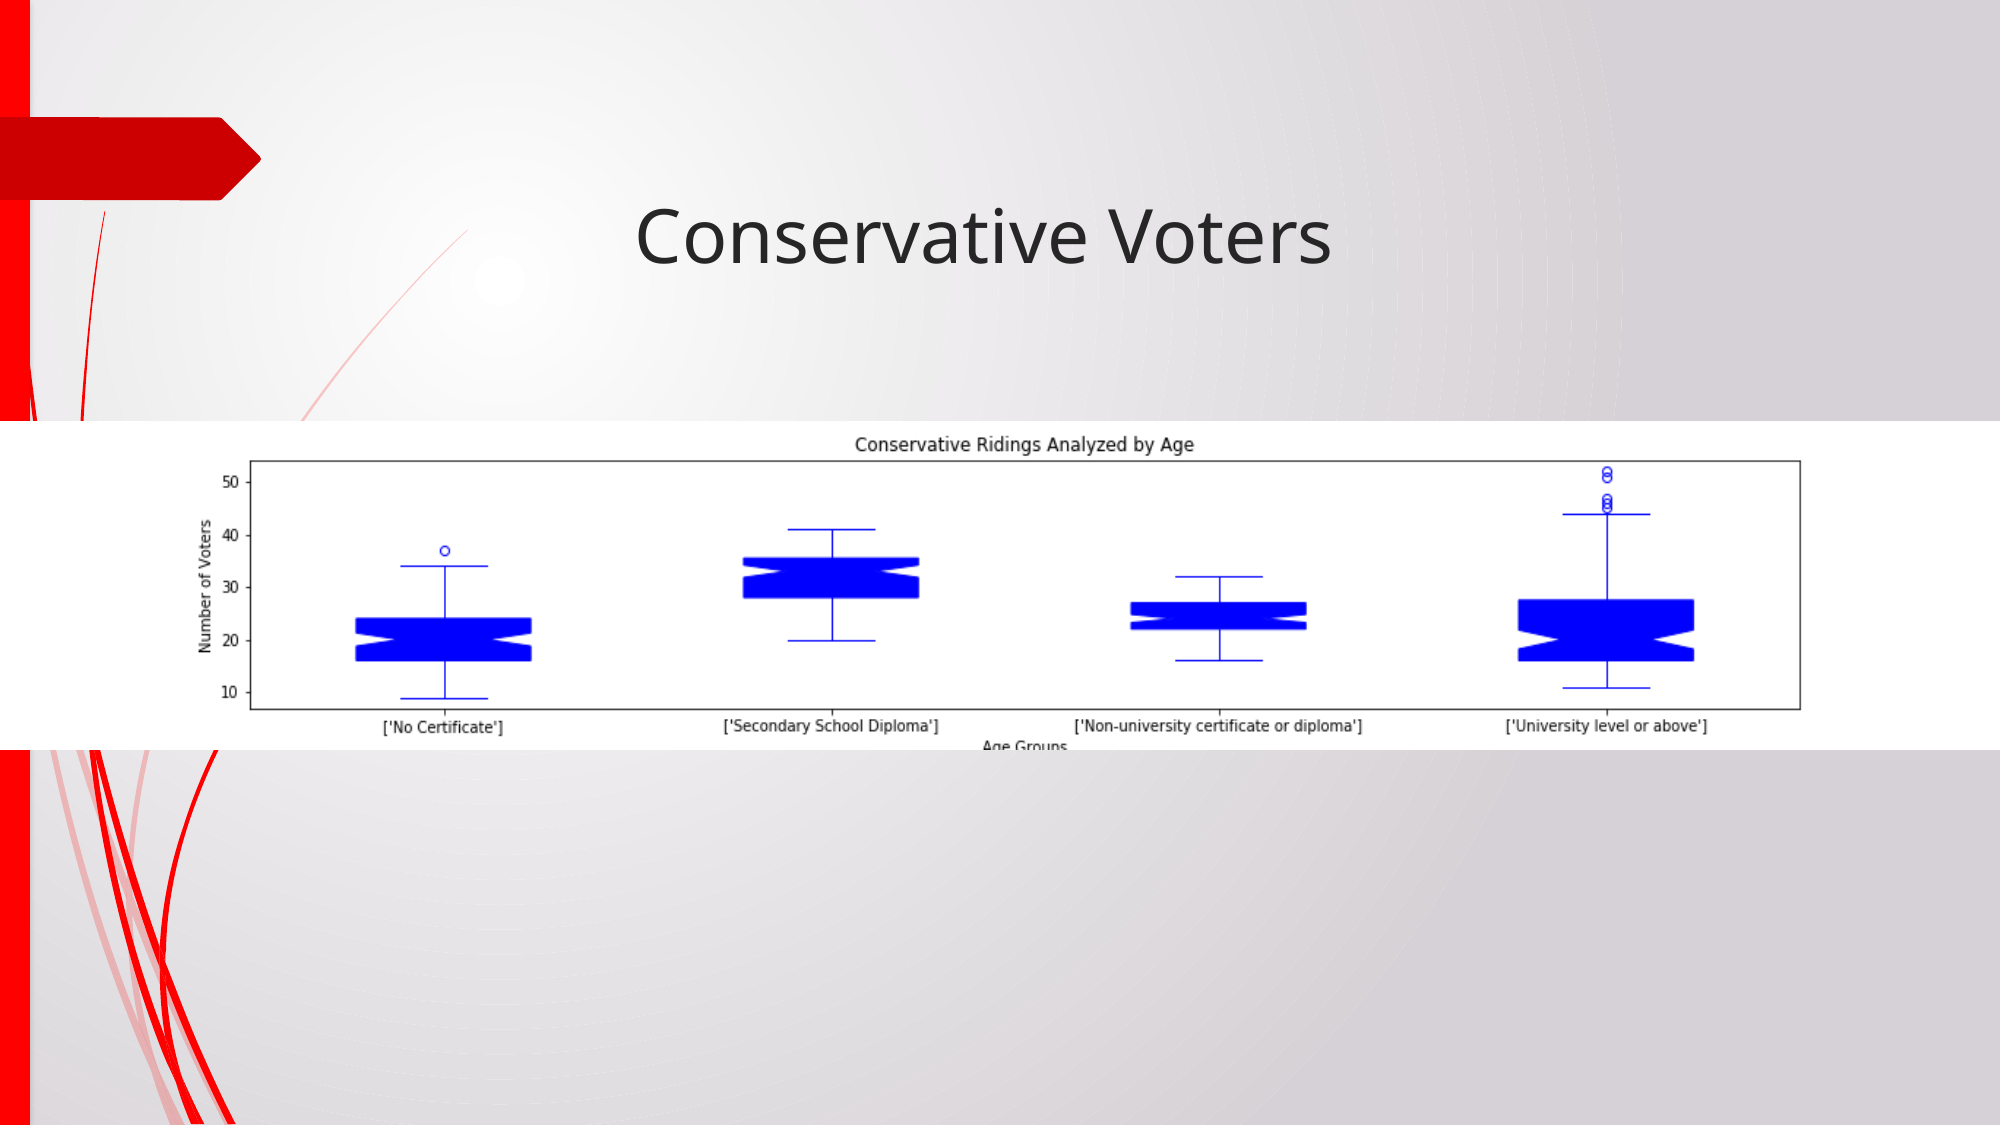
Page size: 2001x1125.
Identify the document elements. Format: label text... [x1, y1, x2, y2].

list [0, 420, 2000, 751]
title Conservative Voters [619, 180, 1381, 287]
